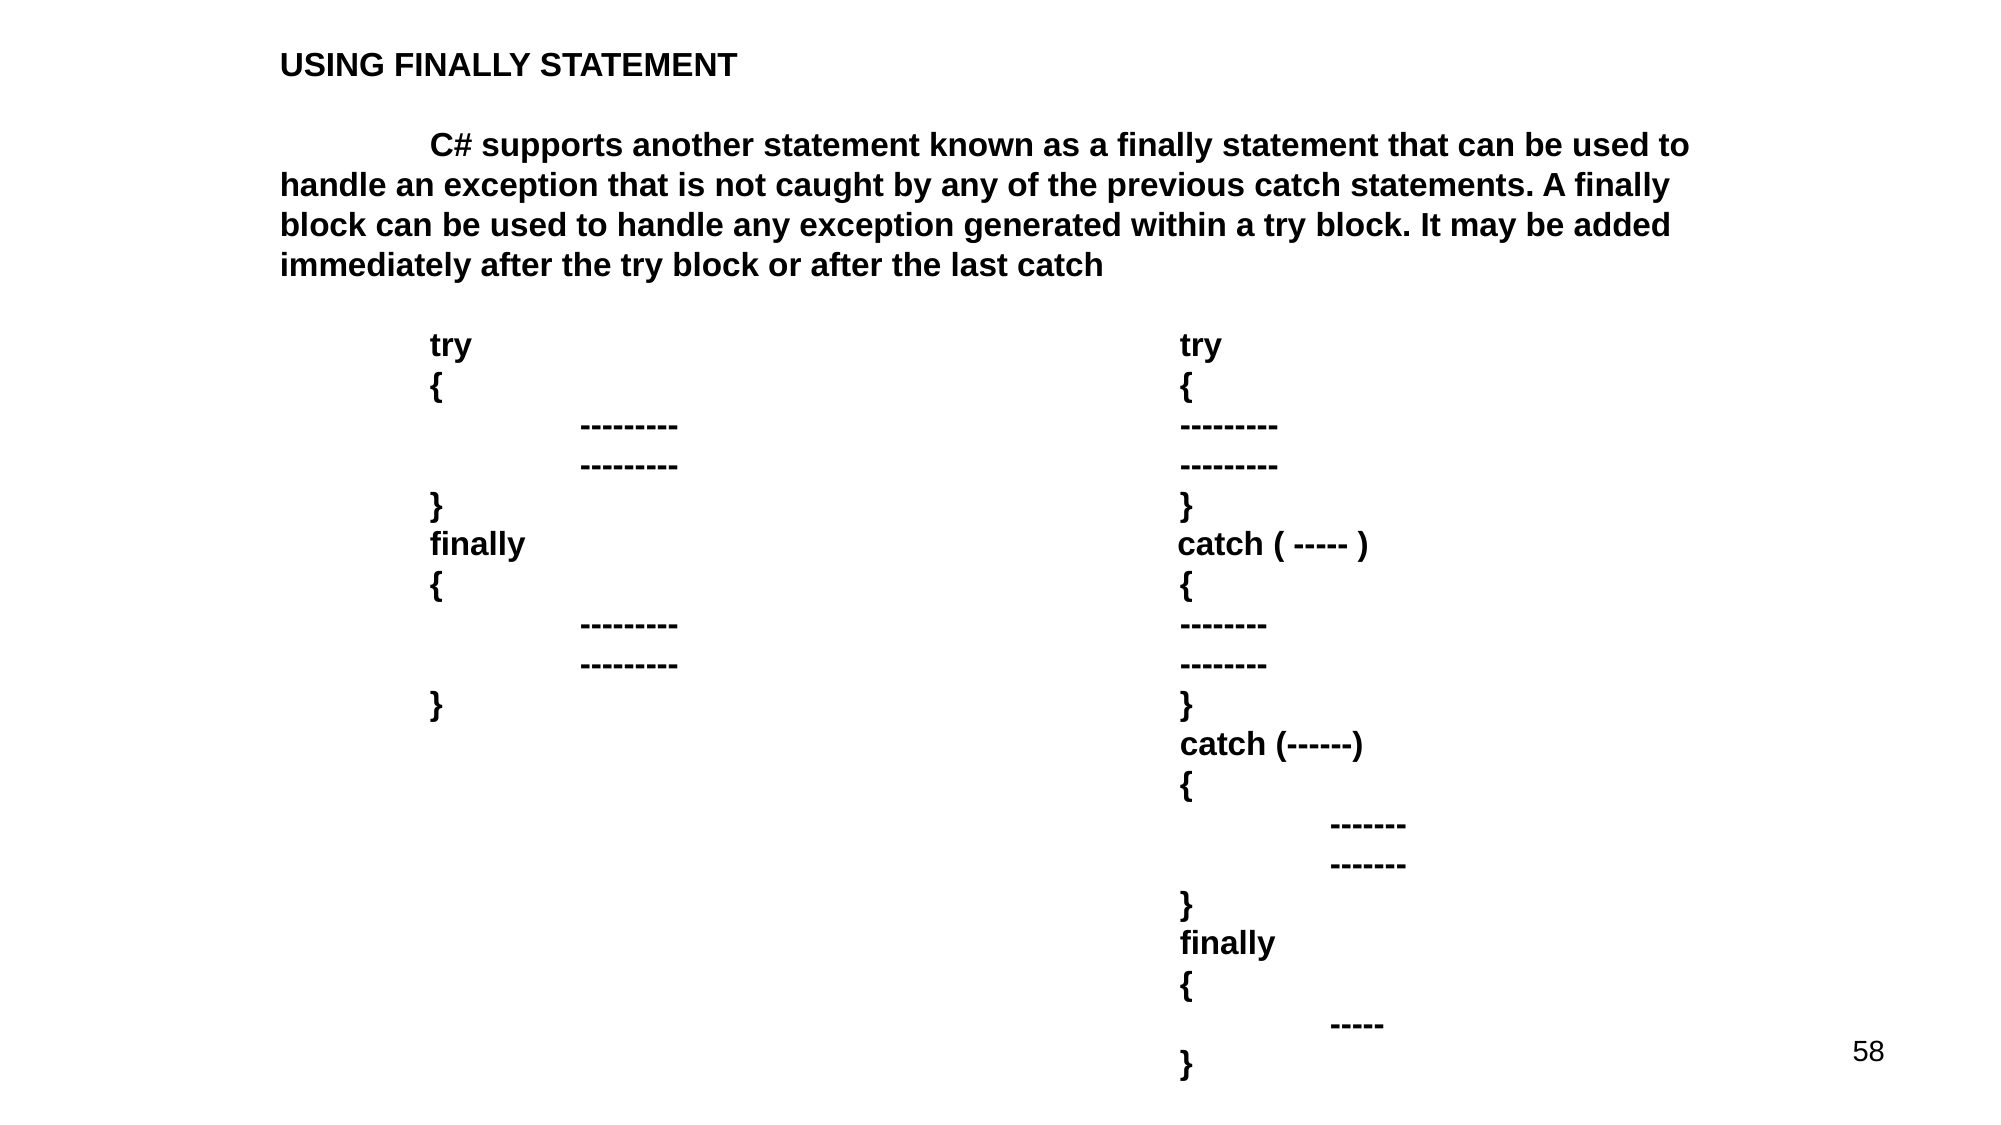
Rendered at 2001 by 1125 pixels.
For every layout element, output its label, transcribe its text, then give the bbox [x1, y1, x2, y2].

text_box USING FINALLY STATEMENT C# supports another statement known as a finally statement that can be used to handle an exception that is not caught by any of the previous catch statements. A finally block can be used to handle any exception generated within a try block. It may be added immediately after the try block or after the last catch try try { { --------- --------- --------- --------- } } finally catch ( ----- ) { { --------- -------- --------- -------- } } catch (------) { ------- ------- } finally { ----- } [265, 36, 1750, 1089]
slide_number 58 [1433, 1024, 1900, 1103]
